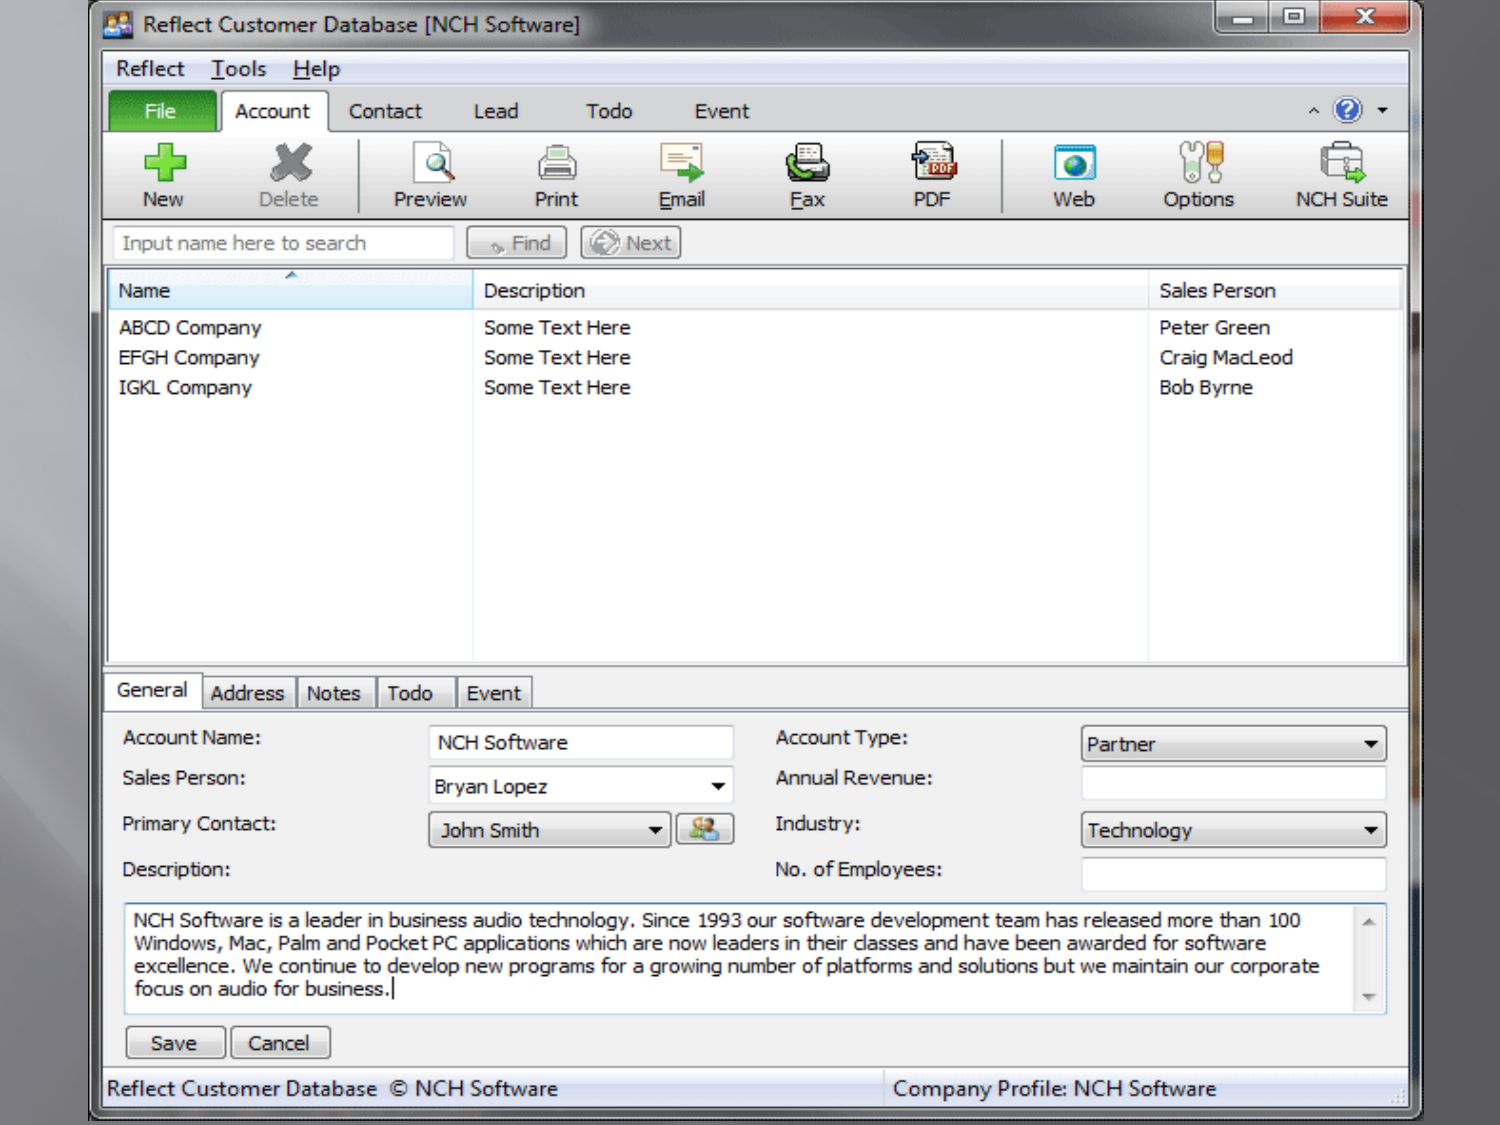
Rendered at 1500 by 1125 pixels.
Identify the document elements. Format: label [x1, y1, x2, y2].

picture [88, 0, 1424, 1121]
